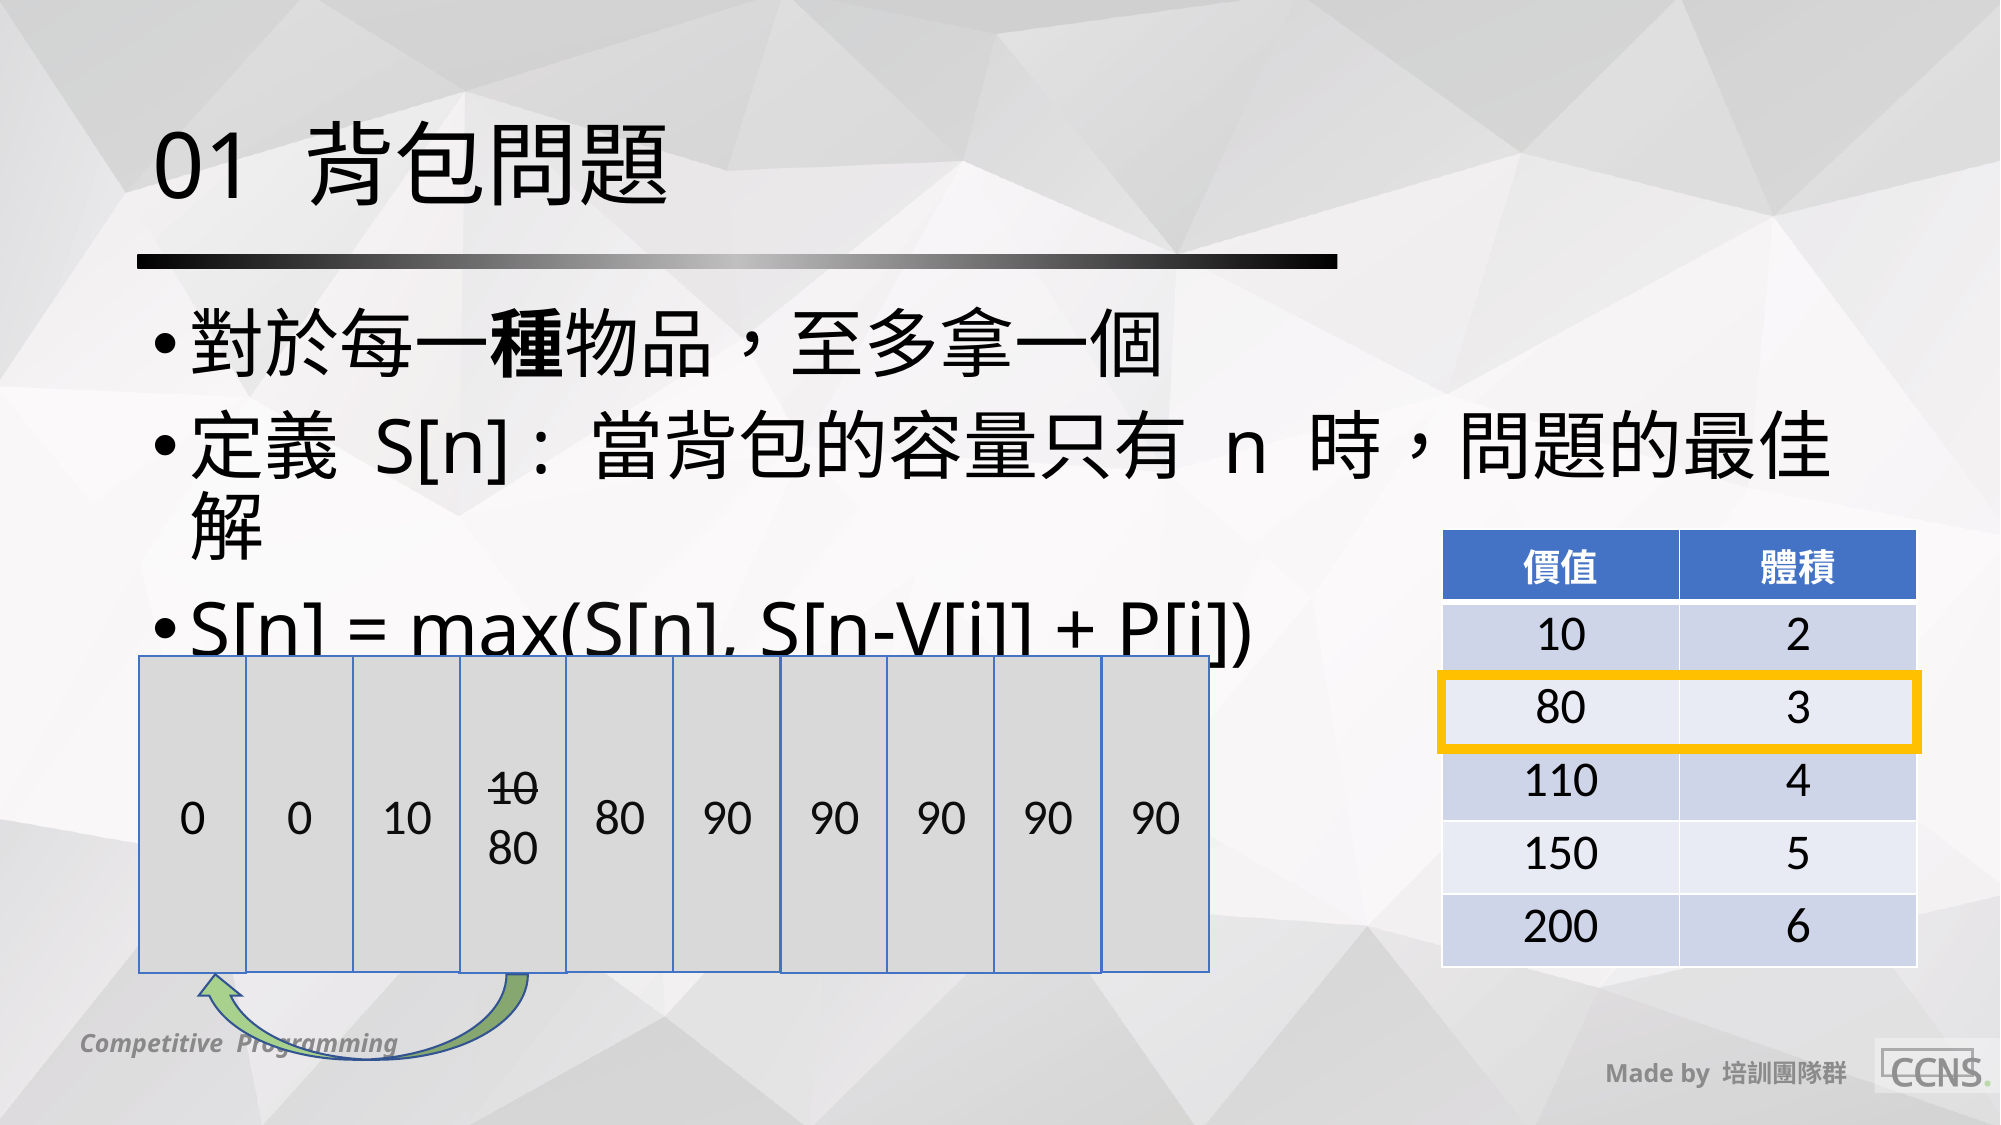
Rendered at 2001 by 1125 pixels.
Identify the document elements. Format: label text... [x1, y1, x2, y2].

table_cell 110 [1443, 750, 1679, 820]
table_cell 5 [1680, 822, 1916, 893]
table_cell 200 [1443, 895, 1679, 966]
text_box 90 [780, 655, 886, 974]
text_box 90 [886, 655, 993, 974]
picture [0, 0, 2000, 1125]
table_cell 4 [1680, 750, 1916, 820]
text_box 0 [245, 655, 352, 973]
text_box 90 [672, 655, 780, 973]
text_box [196, 972, 529, 1061]
title 01 背包問題 [137, 59, 1863, 278]
table_cell 10 [1443, 605, 1679, 674]
text_box 90 [1101, 655, 1210, 973]
table_cell 150 [1443, 822, 1679, 893]
text_box 0 [138, 655, 247, 974]
table_header 價值 [1443, 530, 1679, 599]
text_box 10 [352, 655, 461, 973]
list 對於每一種物品，至多拿一個 定義 S[n] : 當背包的容量只有 n 時，問題的最佳解 S[n] = max(S[n], S[n-V[i]] + P[i]) [137, 299, 1863, 1014]
text_box 10 80 [458, 655, 568, 974]
table_header 體積 [1680, 530, 1916, 599]
table_cell 2 [1680, 605, 1916, 674]
table_cell 6 [1680, 895, 1916, 966]
text_box [1441, 674, 1918, 750]
text_box 80 [565, 655, 672, 973]
text_box 90 [993, 655, 1102, 974]
